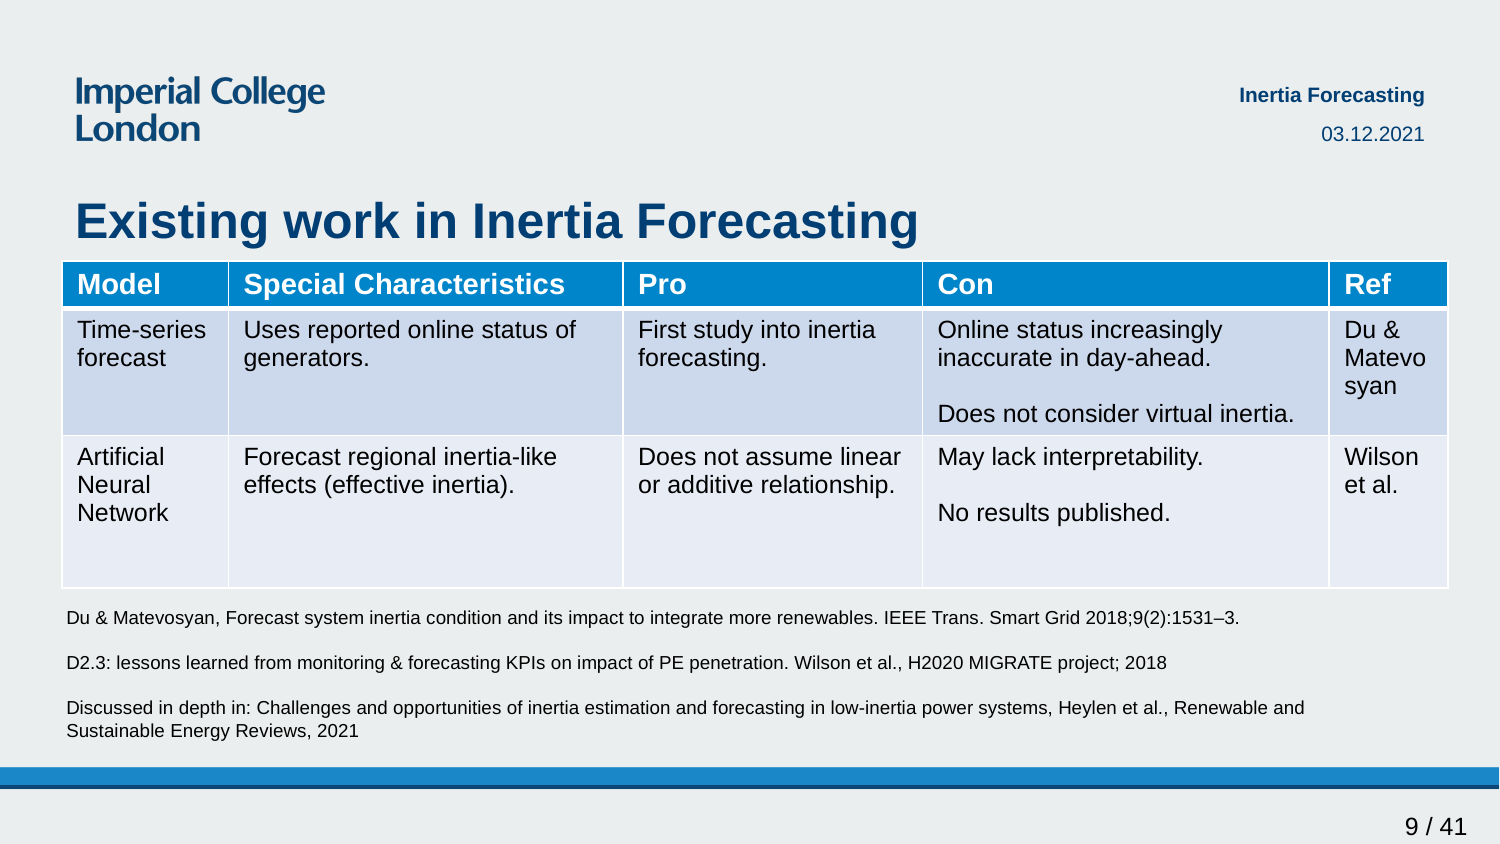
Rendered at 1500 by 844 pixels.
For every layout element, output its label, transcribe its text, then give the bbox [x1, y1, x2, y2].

table_header Special Characteristics [229, 262, 622, 306]
text_box Du & Matevosyan, Forecast system inertia condition and its impact to integrate more renewables. IEEE Trans. Smart Grid 2018;9(2):1531–3. D2.3: lessons learned from monitoring & forecasting KPIs on impact of PE penetration. Wilson et al., H2020 MIGRATE project; 2018 Discussed in depth in: Challenges and opportunities of inertia estimation and forecasting in low-inertia power systems, Heylen et al., Renewable and Sustainable Energy Reviews, 2021 [51, 598, 1397, 794]
table_cell Artificial Neural Network [63, 436, 228, 587]
table_cell Online status increasingly inaccurate in day-ahead. Does not consider virtual inertia. [923, 311, 1328, 435]
table_cell Forecast regional inertia-like effects (effective inertia). [229, 436, 622, 587]
table_header Pro [624, 262, 922, 306]
table_cell May lack interpretability. No results published. [923, 436, 1328, 587]
table_header Model [63, 262, 228, 306]
table_header Con [923, 262, 1328, 306]
table_cell Uses reported online status of generators. [229, 311, 622, 435]
list 03.12.2021 [1187, 121, 1425, 153]
table_cell Time-series forecast [63, 311, 228, 435]
table_cell Does not assume linear or additive relationship. [624, 436, 922, 587]
picture [0, 0, 1499, 844]
table_cell Du & Matevosyan [1330, 311, 1447, 435]
list Inertia Forecasting [1075, 81, 1425, 120]
title Existing work in Inertia Forecasting [75, 183, 1425, 246]
table_header Ref [1330, 262, 1447, 306]
table_cell Wilson et al. [1330, 436, 1447, 587]
table_cell First study into inertia forecasting. [624, 311, 922, 435]
